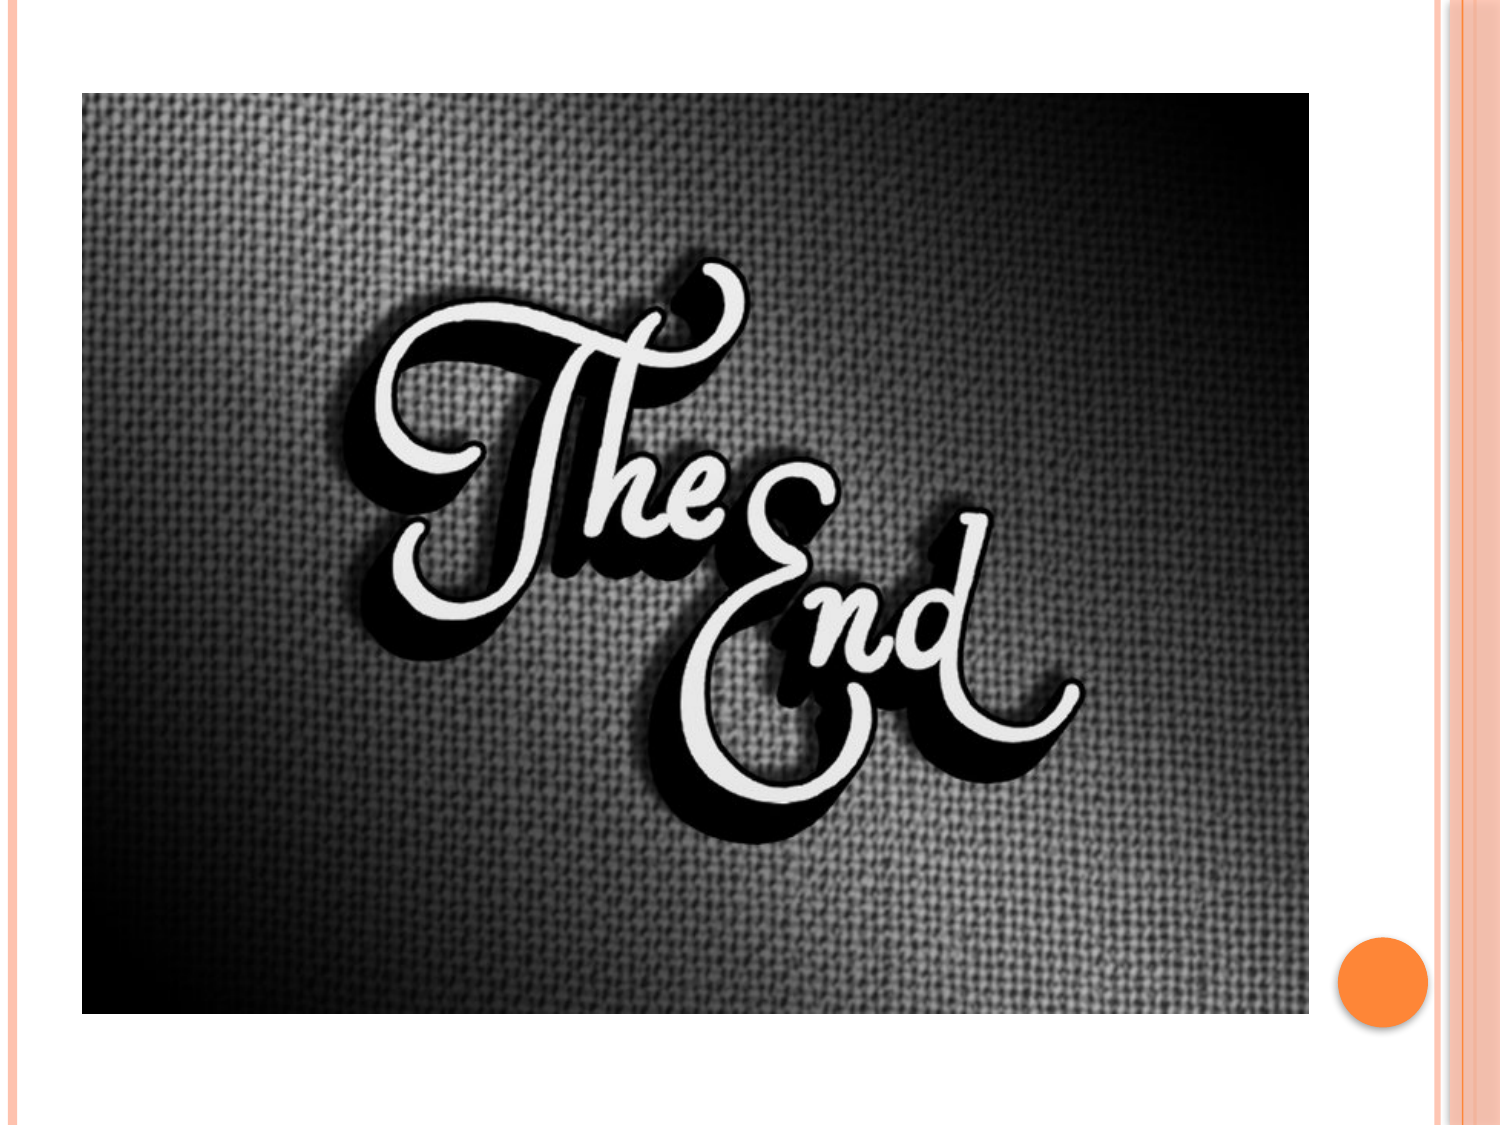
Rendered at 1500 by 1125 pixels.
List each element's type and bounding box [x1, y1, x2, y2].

list [81, 93, 1310, 1015]
